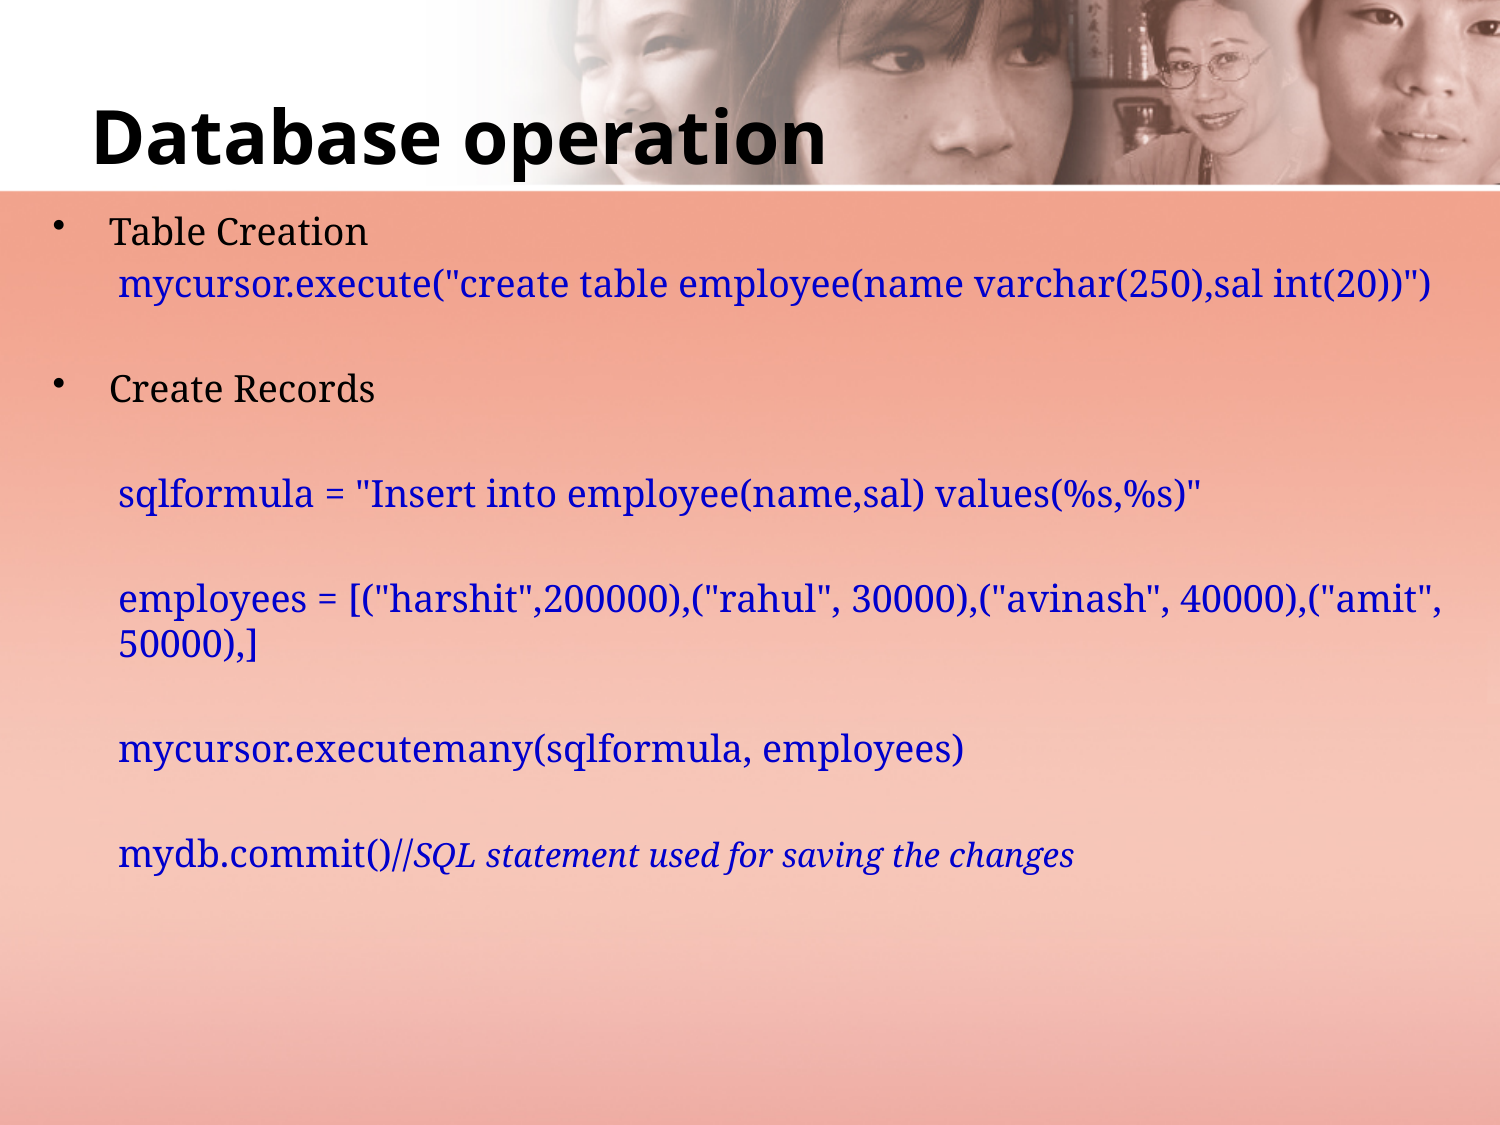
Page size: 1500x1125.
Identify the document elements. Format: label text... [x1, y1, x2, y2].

picture [0, 0, 1500, 1125]
title Database operation [75, 12, 1188, 188]
list Table Creation mycursor.execute("create table employee(name varchar(250),sal int(20))") Create Records sqlformula = "Insert into employee(name,sal) values(%s,%s)" employees = [("harshit",200000),("rahul", 30000),("avinash", 40000),("amit", 50000),] mycursor.executemany(sqlformula, employees) mydb.commit()//SQL statement used for saving the changes [37, 200, 1500, 1125]
